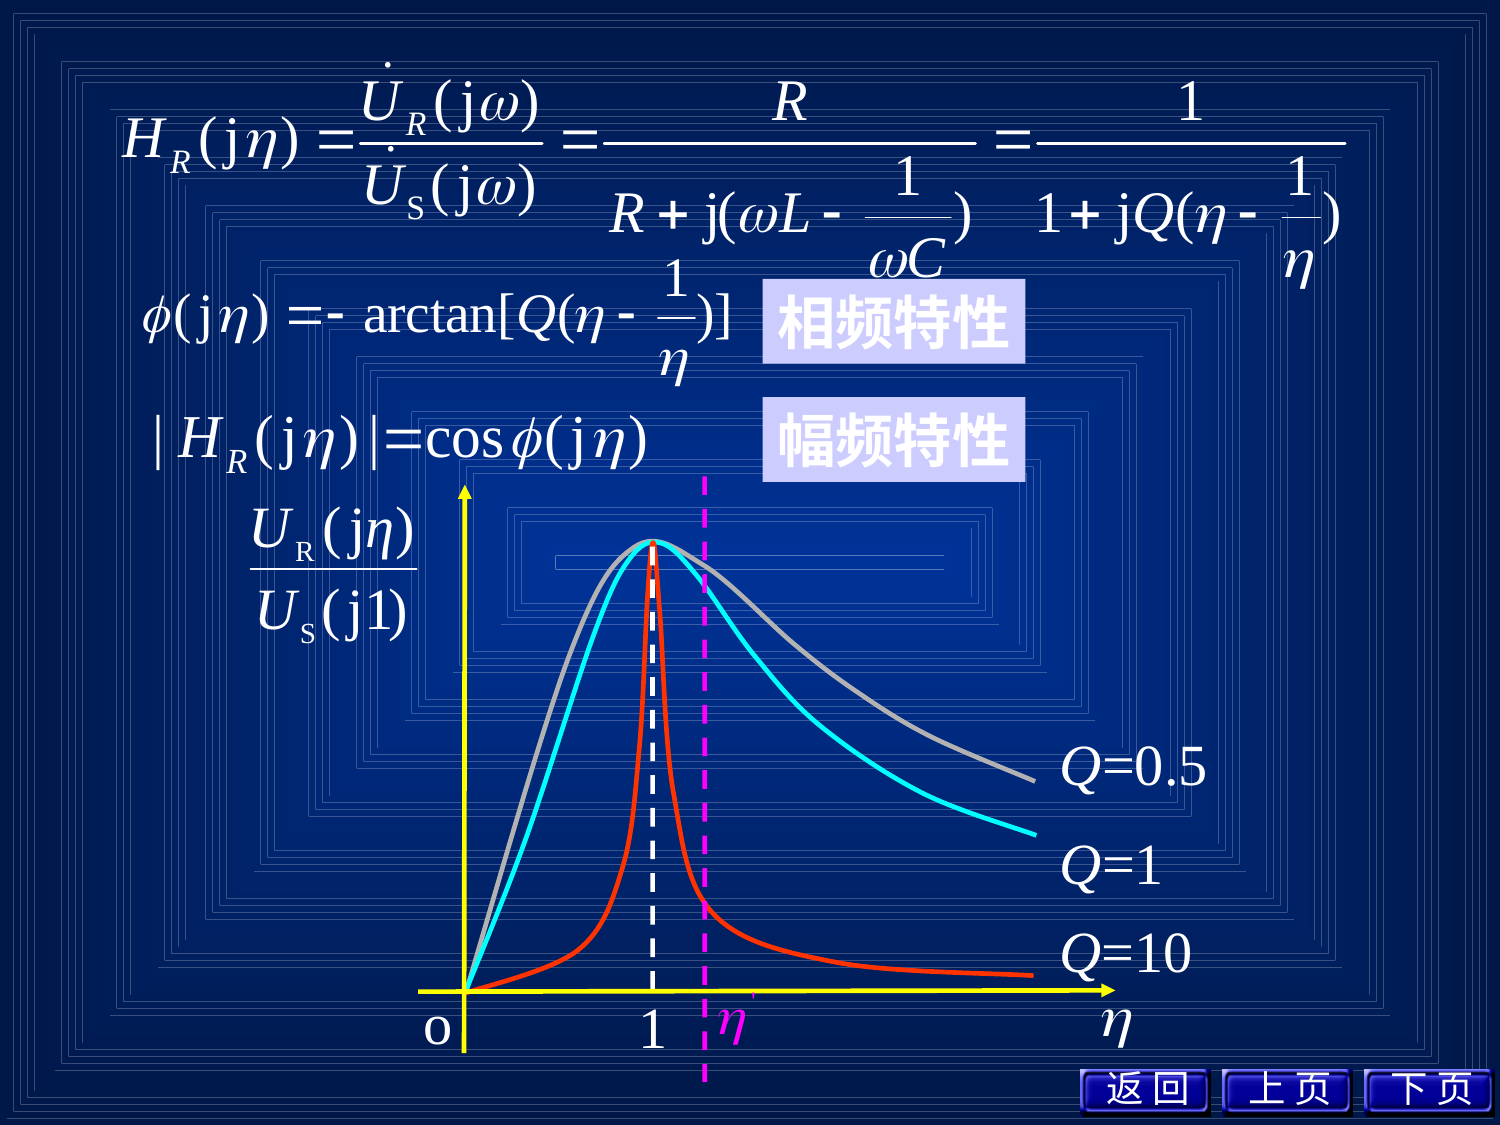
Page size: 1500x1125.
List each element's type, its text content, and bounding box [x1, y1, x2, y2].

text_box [135, 243, 739, 396]
text_box 幅频特性 [762, 397, 1026, 474]
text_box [1080, 1057, 1211, 1118]
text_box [147, 396, 656, 487]
text_box 相频特性 [762, 307, 1026, 364]
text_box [1222, 1057, 1353, 1118]
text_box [241, 476, 1224, 1083]
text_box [111, 54, 1353, 299]
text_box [1364, 1057, 1495, 1118]
